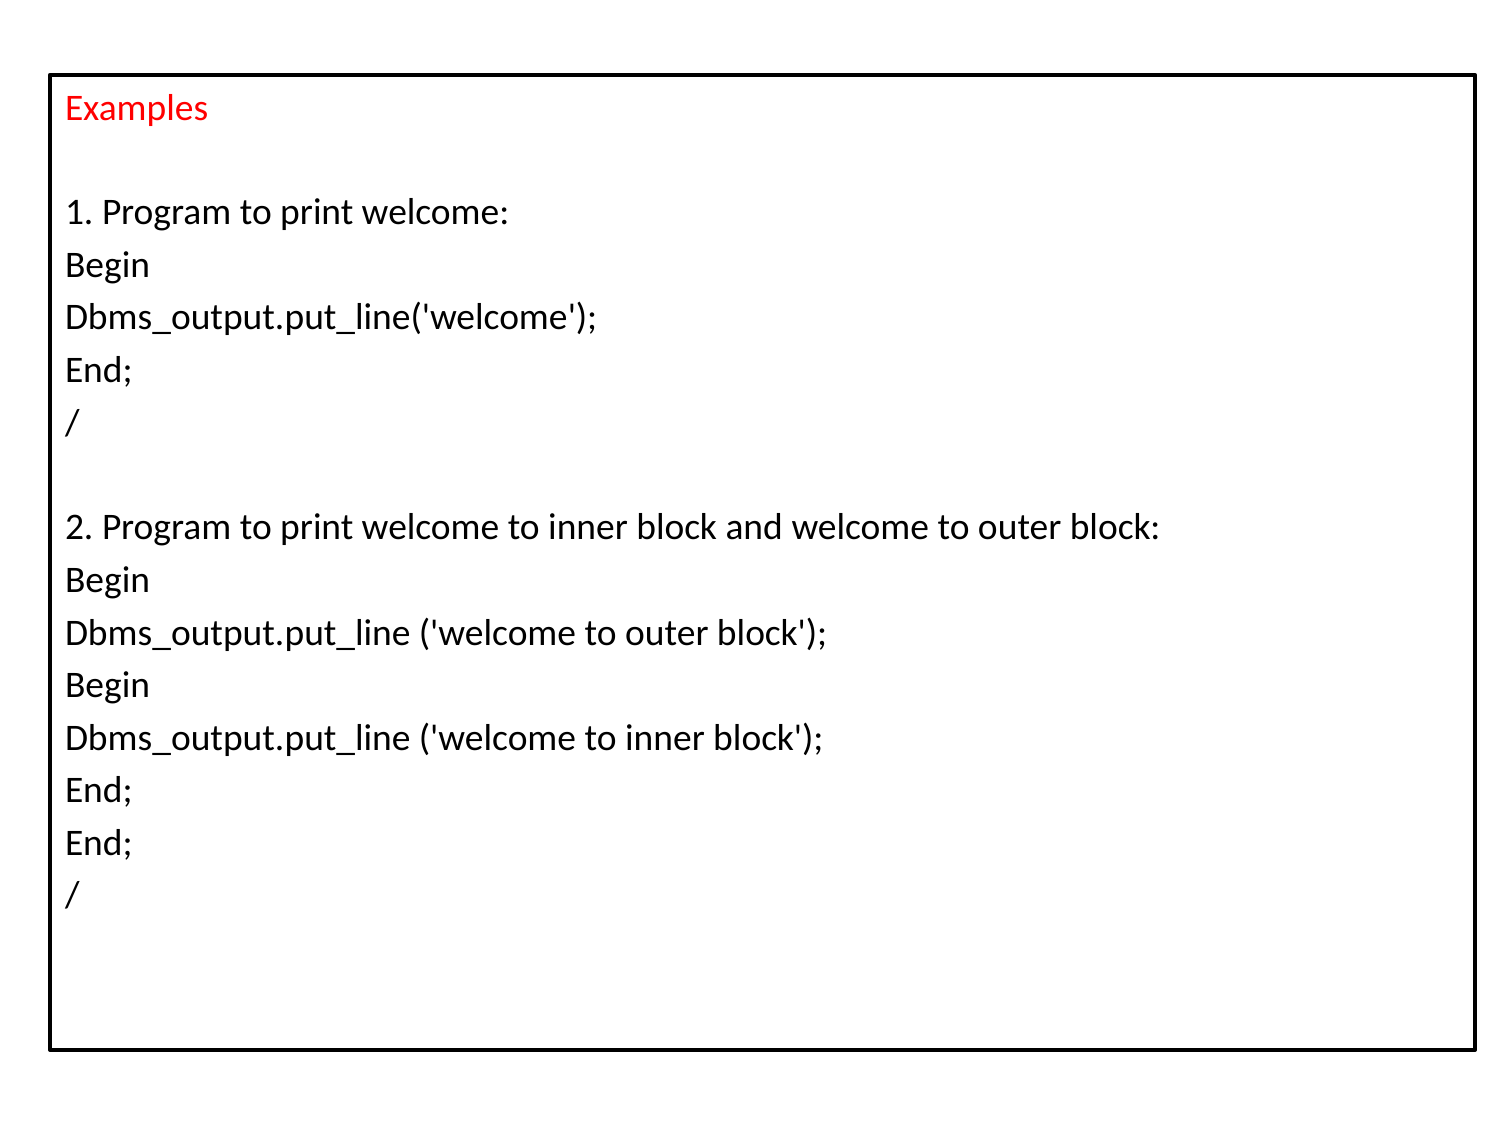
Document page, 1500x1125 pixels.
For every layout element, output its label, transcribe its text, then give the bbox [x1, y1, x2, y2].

list Examples 1. Program to print welcome: Begin Dbms_output.put_line('welcome'); End; / 2. Program to print welcome to inner block and welcome to outer block: Begin Dbms_output.put_line ('welcome to outer block'); Begin Dbms_output.put_line ('welcome to inner block'); End; End; / [48, 73, 1477, 1052]
